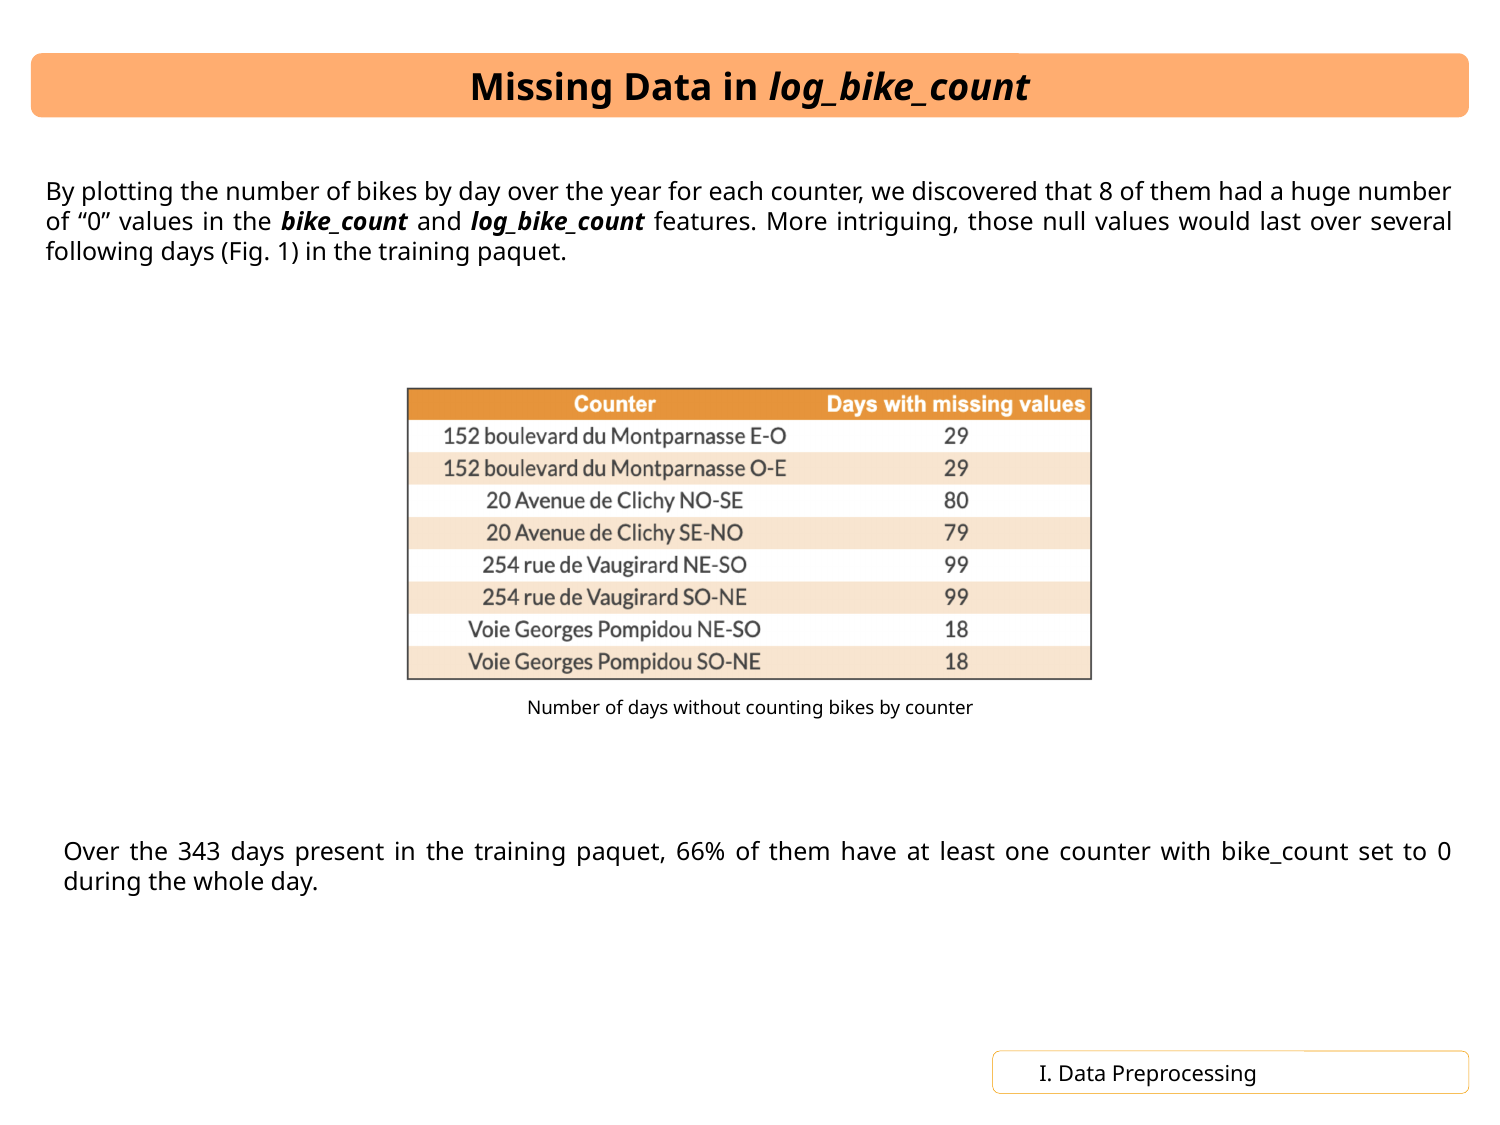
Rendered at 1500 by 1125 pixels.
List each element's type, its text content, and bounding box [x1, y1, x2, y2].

text_box Over the 343 days present in the training paquet, 66% of them have at least one counter with bike_count set to 0 during the whole day. [48, 828, 1469, 903]
text_box Missing Data in log_bike_count [29, 52, 1470, 119]
picture [406, 386, 1093, 681]
text_box I. Data Preprocessing [992, 1050, 1469, 1094]
text_box By plotting the number of bikes by day over the year for each counter, we discovered that 8 of them had a huge number of “0” values in the bike_count and log_bike_count features. More intriguing, those null values would last over several following days (Fig. 1) in the training paquet. [30, 117, 1469, 307]
text_box Number of days without counting bikes by counter [477, 684, 1023, 730]
